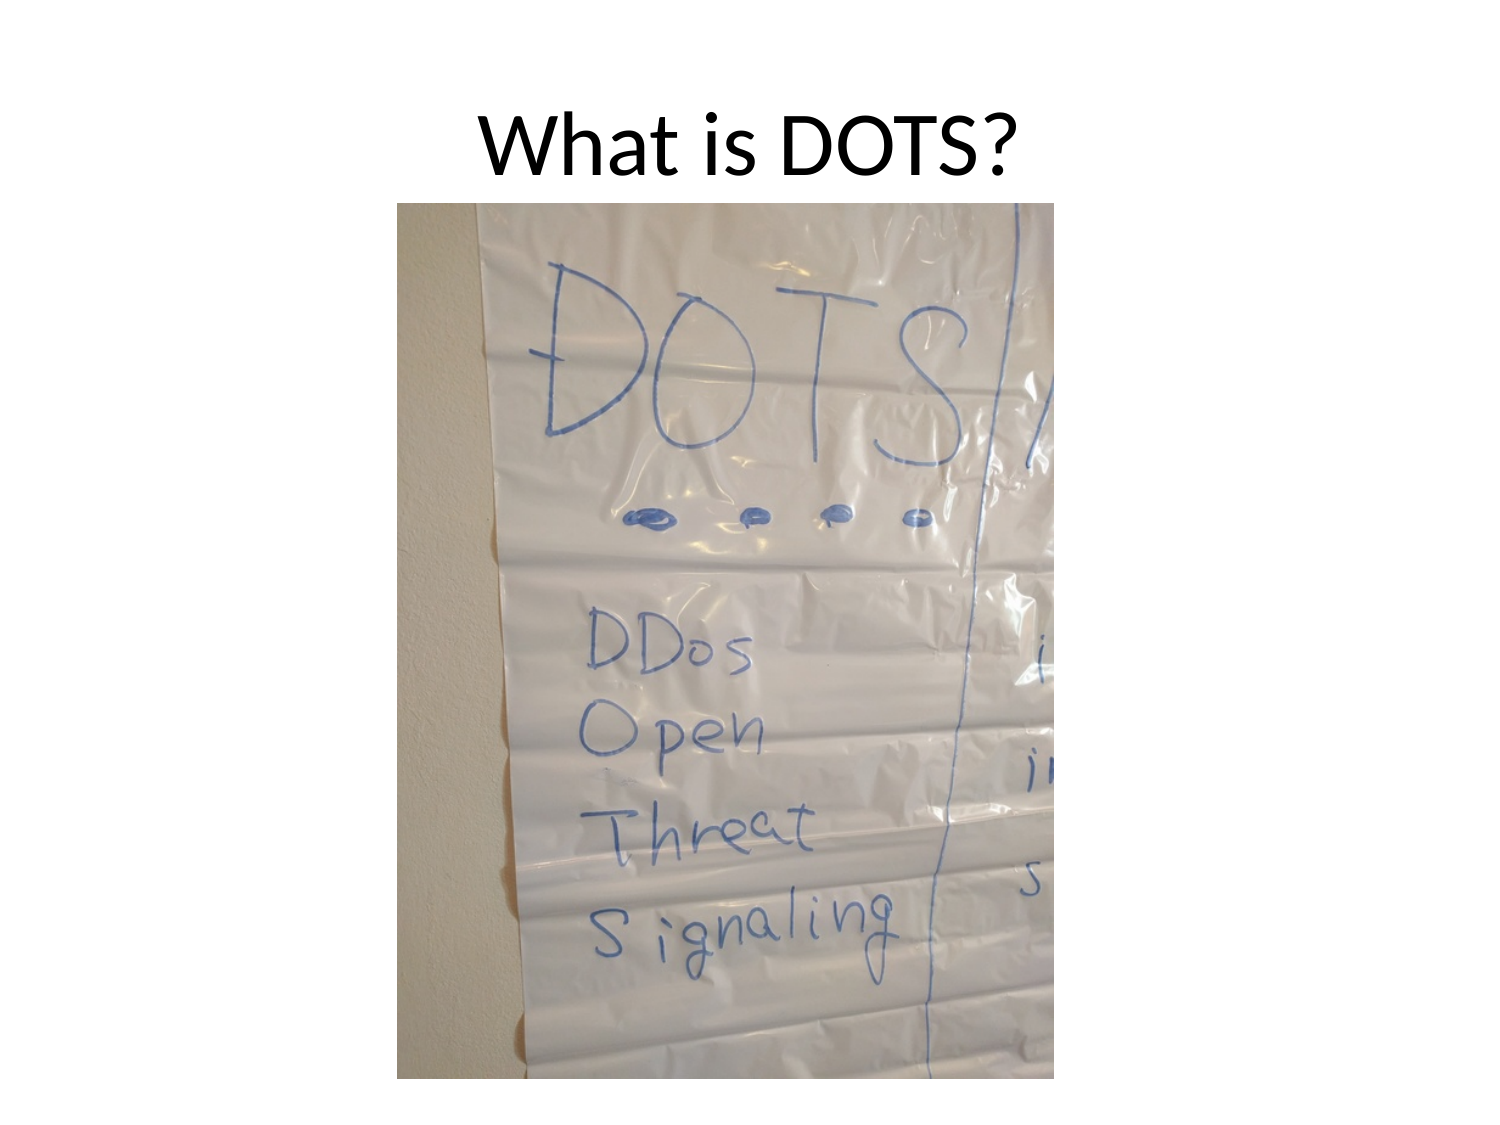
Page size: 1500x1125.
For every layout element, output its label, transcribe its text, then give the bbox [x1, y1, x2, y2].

title What is DOTS? [75, 45, 1425, 233]
picture [397, 203, 1054, 1079]
